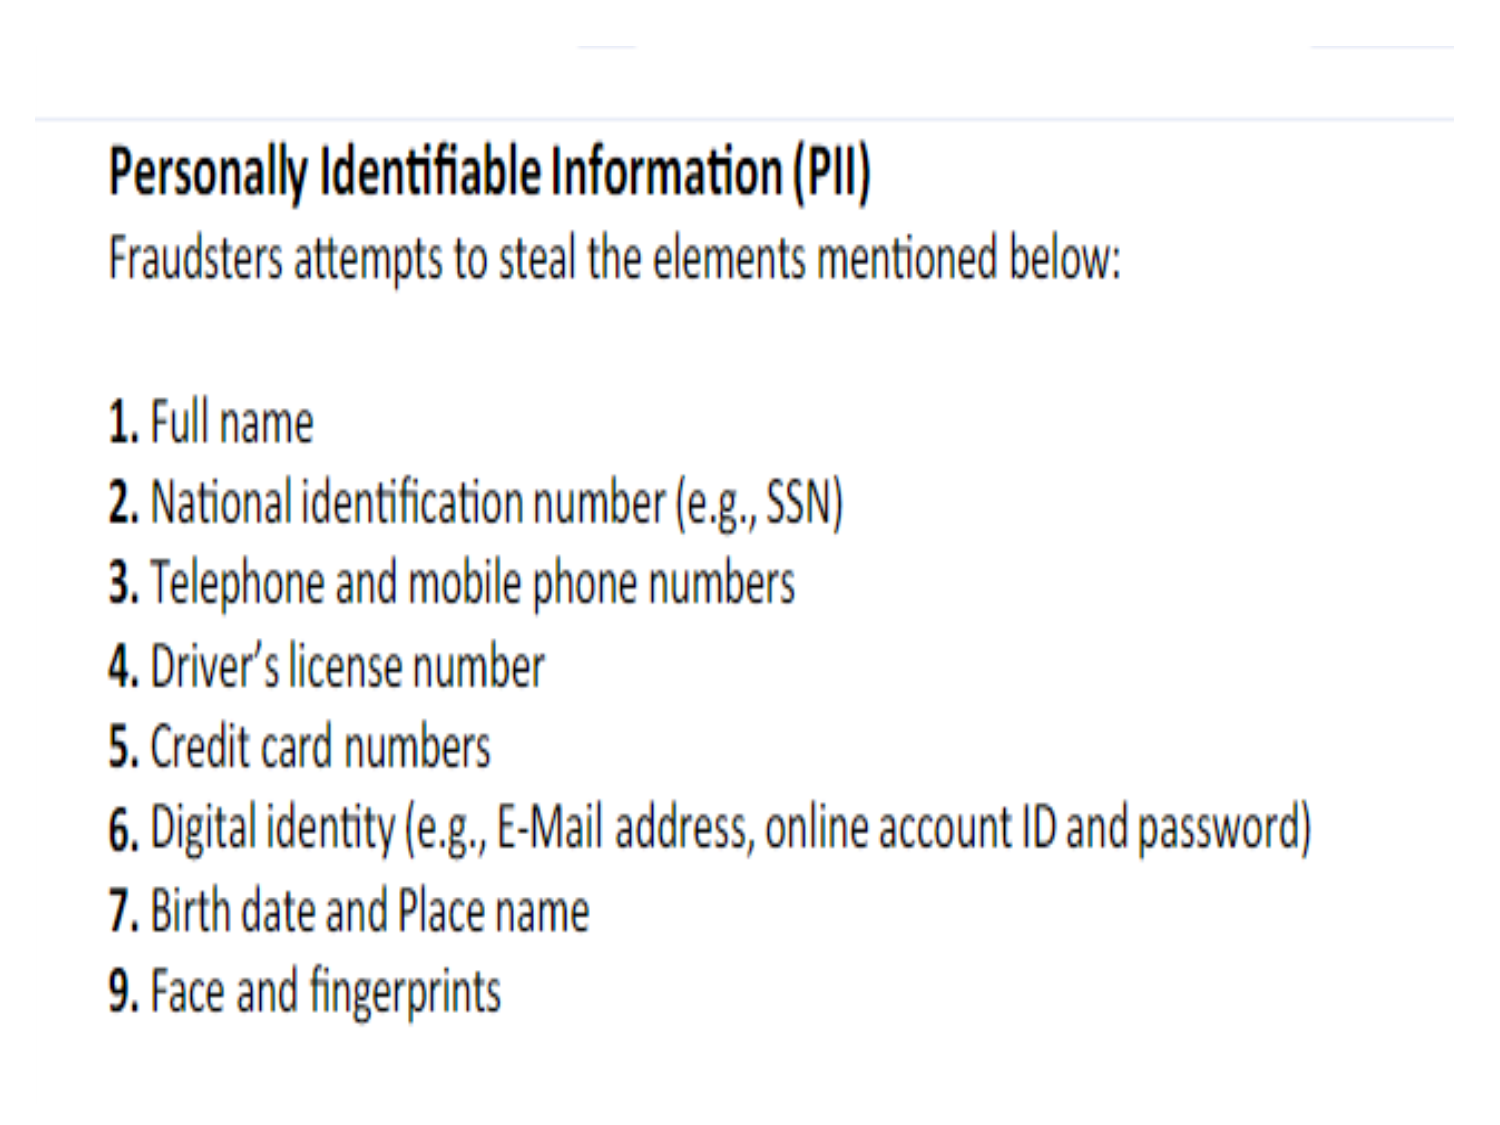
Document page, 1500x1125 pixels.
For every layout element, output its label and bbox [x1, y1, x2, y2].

picture [34, 46, 1454, 1104]
